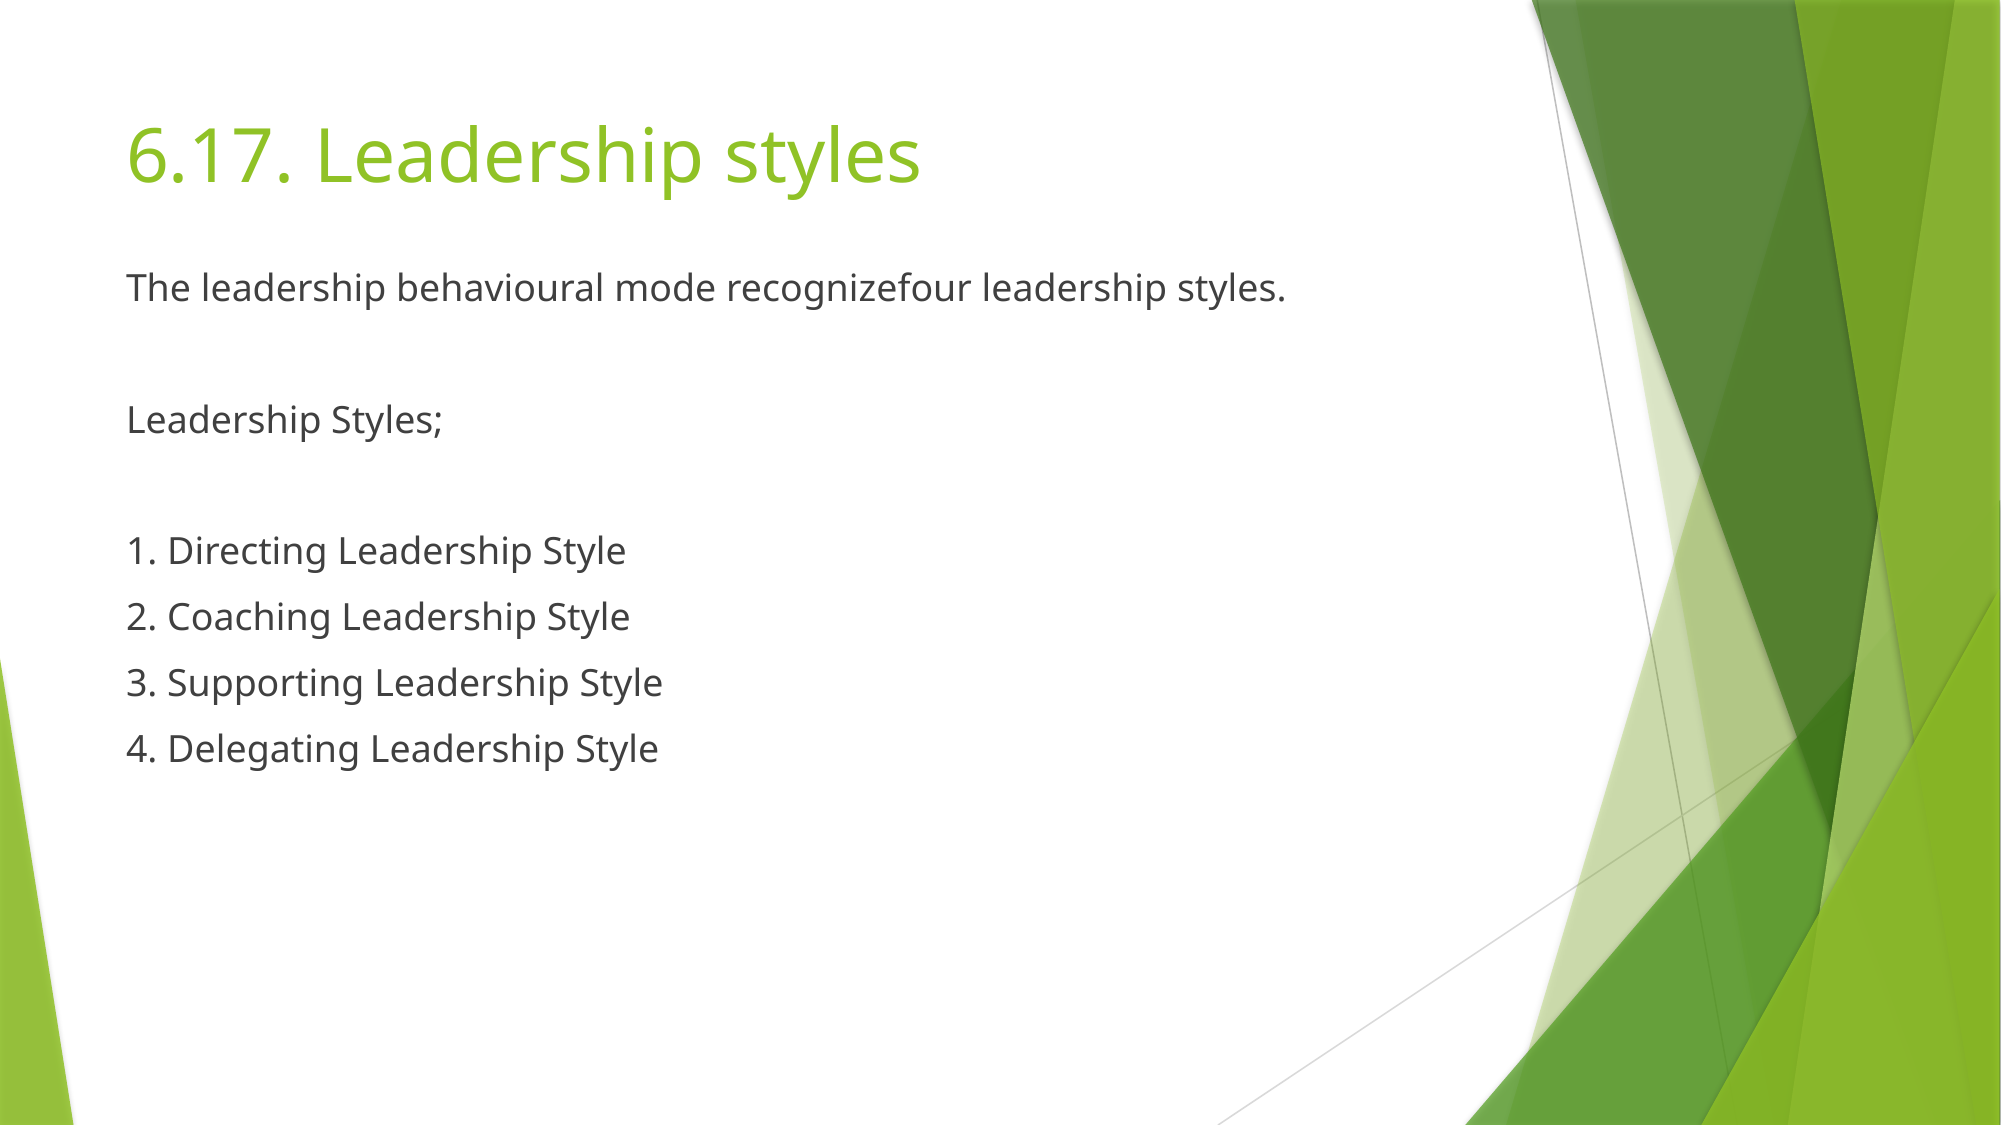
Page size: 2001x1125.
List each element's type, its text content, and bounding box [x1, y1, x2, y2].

list The leadership behavioural mode recognizefour leadership styles. Leadership Styles; 1. Directing Leadership Style 2. Coaching Leadership Style 3. Supporting Leadership Style 4. Delegating Leadership Style [111, 256, 1522, 992]
title 6.17. Leadership styles [111, 99, 1522, 256]
